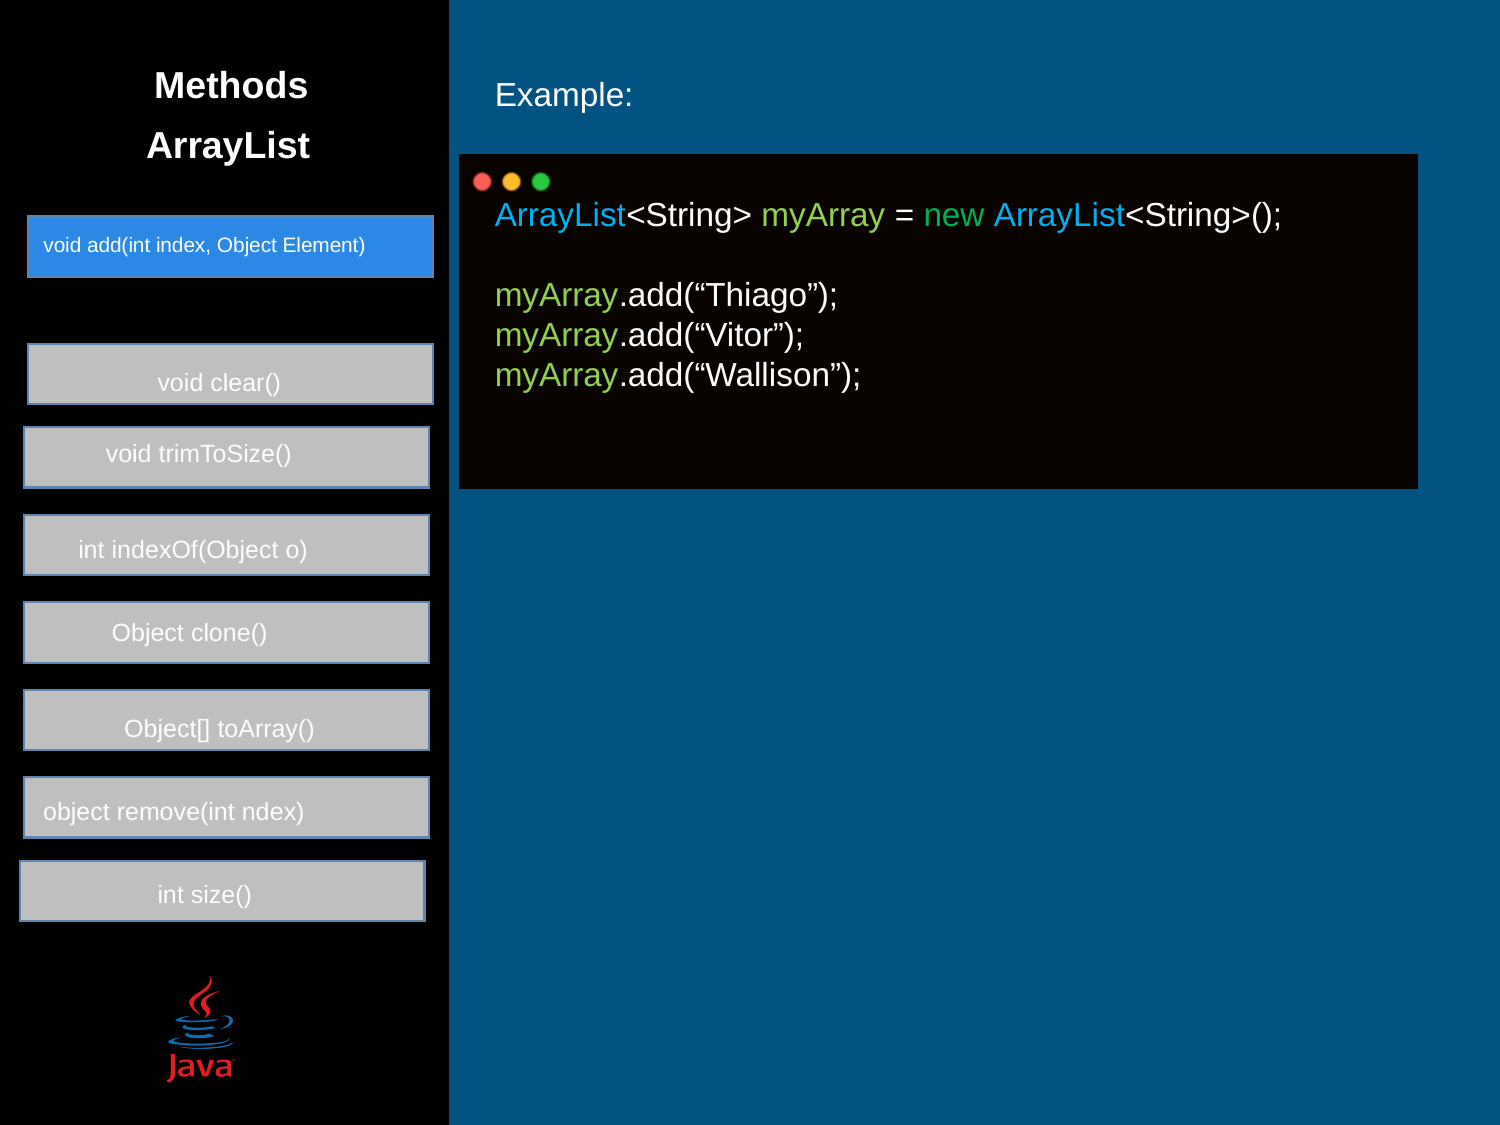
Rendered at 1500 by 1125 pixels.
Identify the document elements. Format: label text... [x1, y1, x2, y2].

text_box [23, 601, 430, 664]
text_box [27, 215, 434, 278]
text_box object remove(int ndex) [28, 788, 425, 833]
text_box [23, 689, 430, 751]
text_box Object clone() [96, 609, 364, 654]
text_box [23, 776, 430, 839]
text_box void clear() [142, 359, 314, 404]
text_box void trimToSize() [91, 429, 373, 475]
text_box Example: ArrayList<String> myArray = new ArrayList<String>(); myArray.add(“Thiago”); myArray.add(“Vitor”); myArray.add(“Wallison”); [480, 66, 1452, 401]
text_box [27, 343, 434, 405]
text_box [23, 426, 430, 489]
picture [125, 966, 276, 1092]
text_box [0, 0, 449, 1125]
text_box Methods [139, 53, 324, 114]
text_box void add(int index, Object Element) [28, 224, 433, 264]
text_box [19, 860, 426, 922]
text_box Object[] toArray() [109, 704, 373, 750]
text_box ArrayList [131, 113, 326, 174]
text_box [23, 514, 430, 576]
text_box int size() [142, 871, 314, 917]
text_box int indexOf(Object o) [63, 525, 398, 571]
picture [459, 154, 1418, 489]
